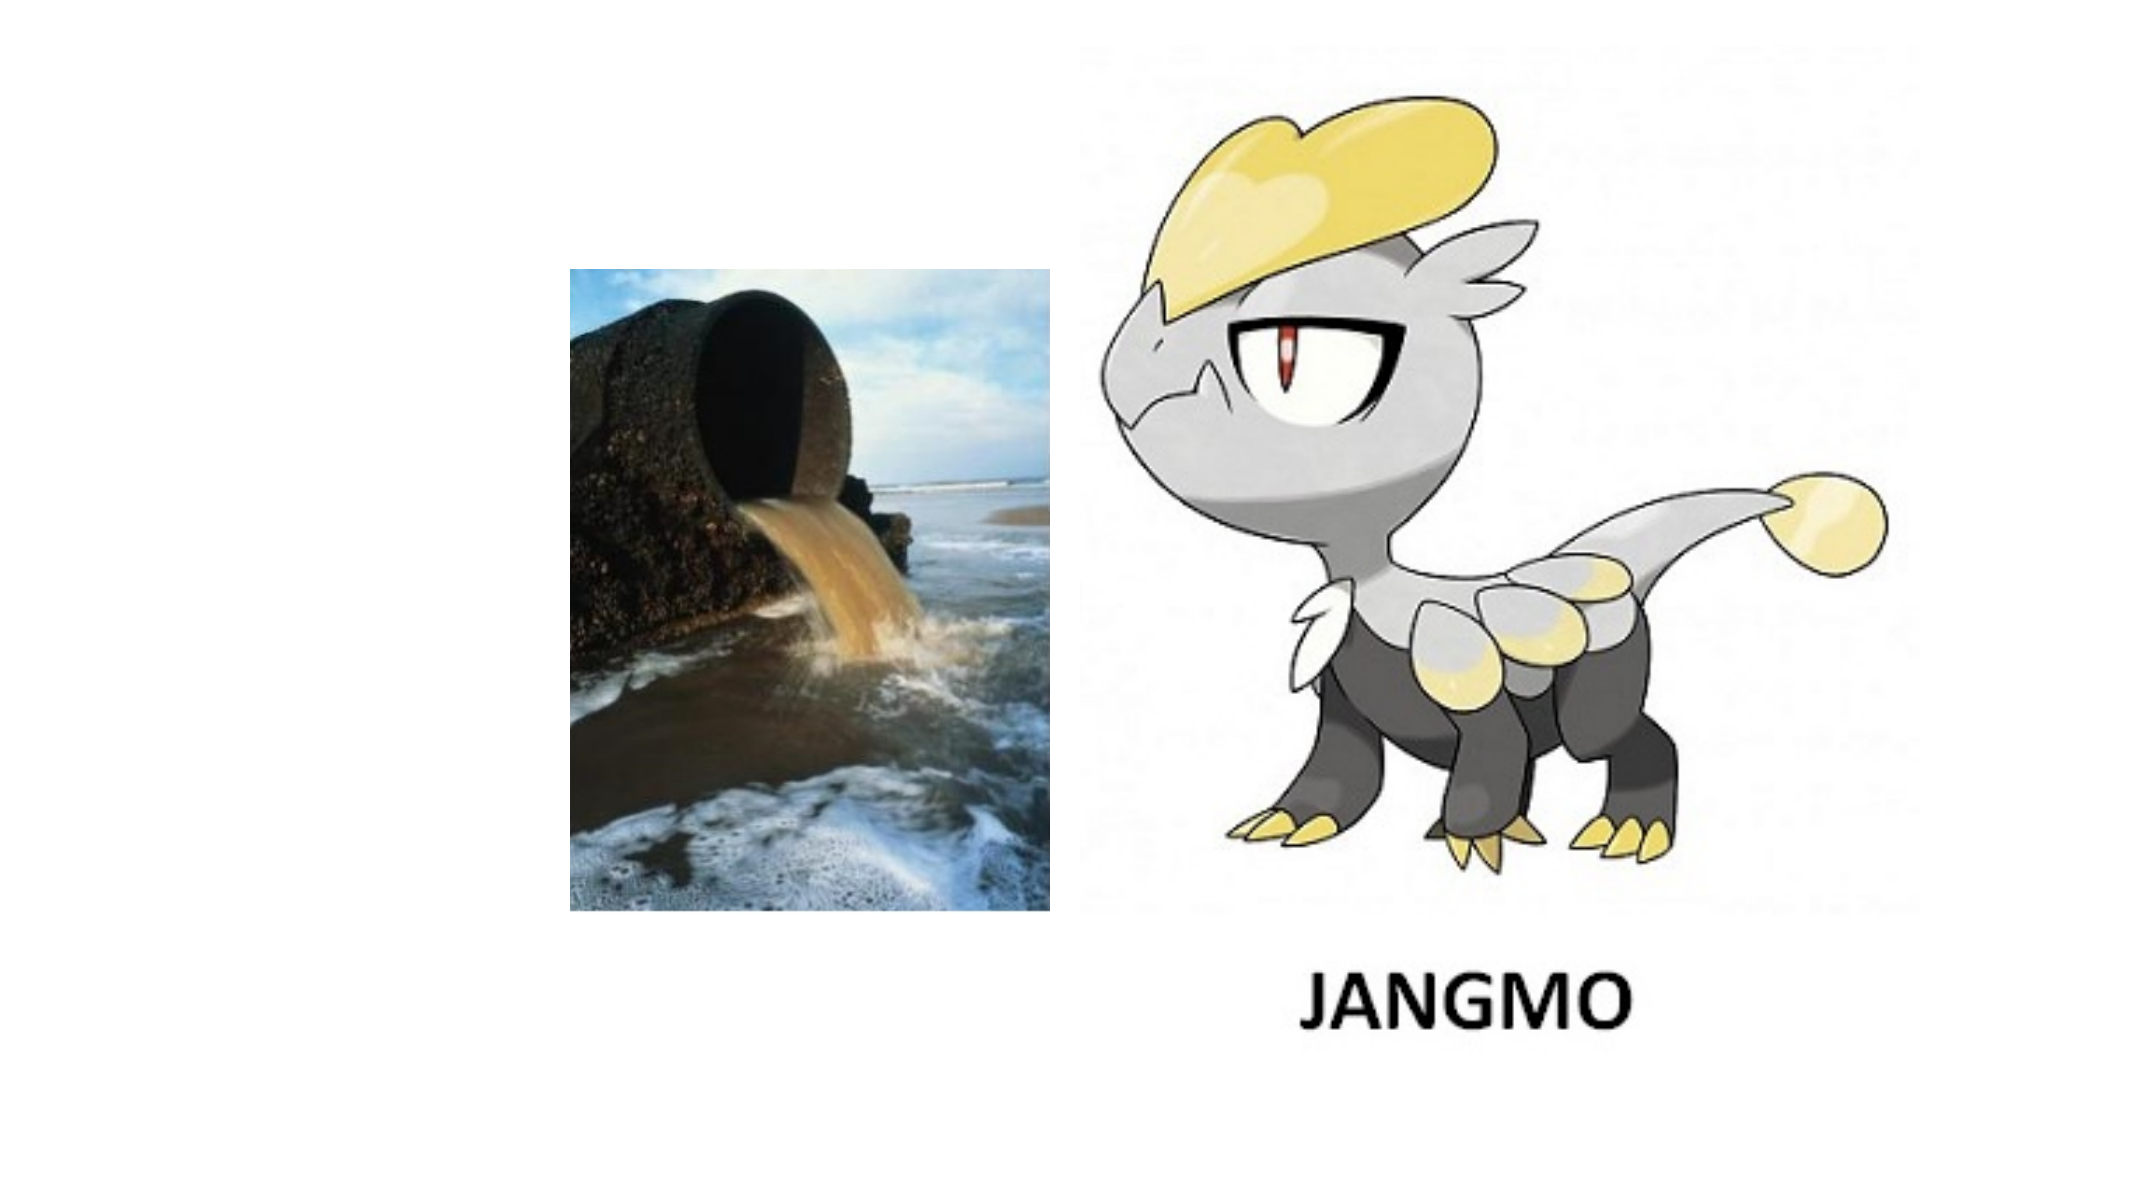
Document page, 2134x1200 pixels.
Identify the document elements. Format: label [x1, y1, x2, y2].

picture [1079, 44, 1920, 1170]
picture [569, 269, 1050, 915]
